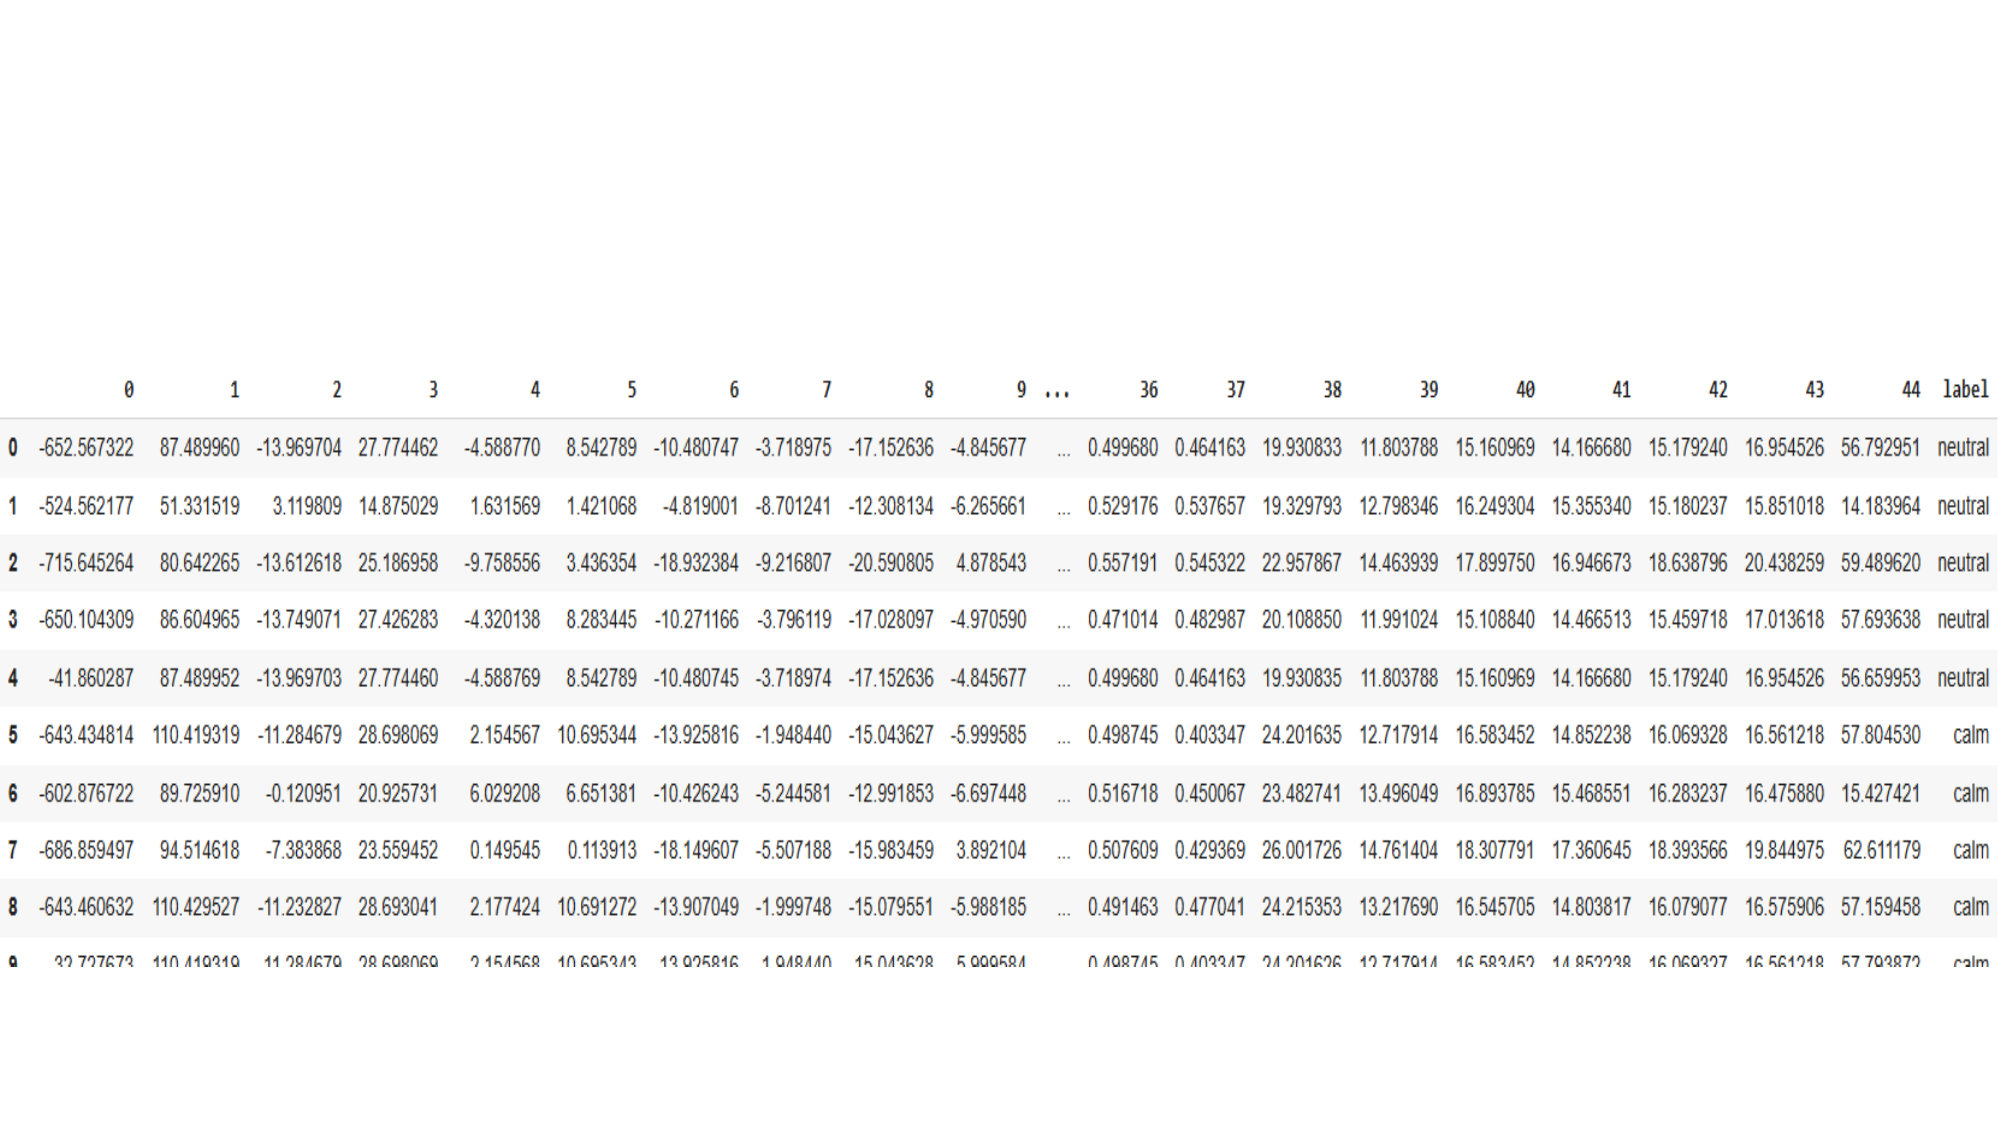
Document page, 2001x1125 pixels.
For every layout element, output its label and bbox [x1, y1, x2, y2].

picture [0, 363, 2000, 967]
